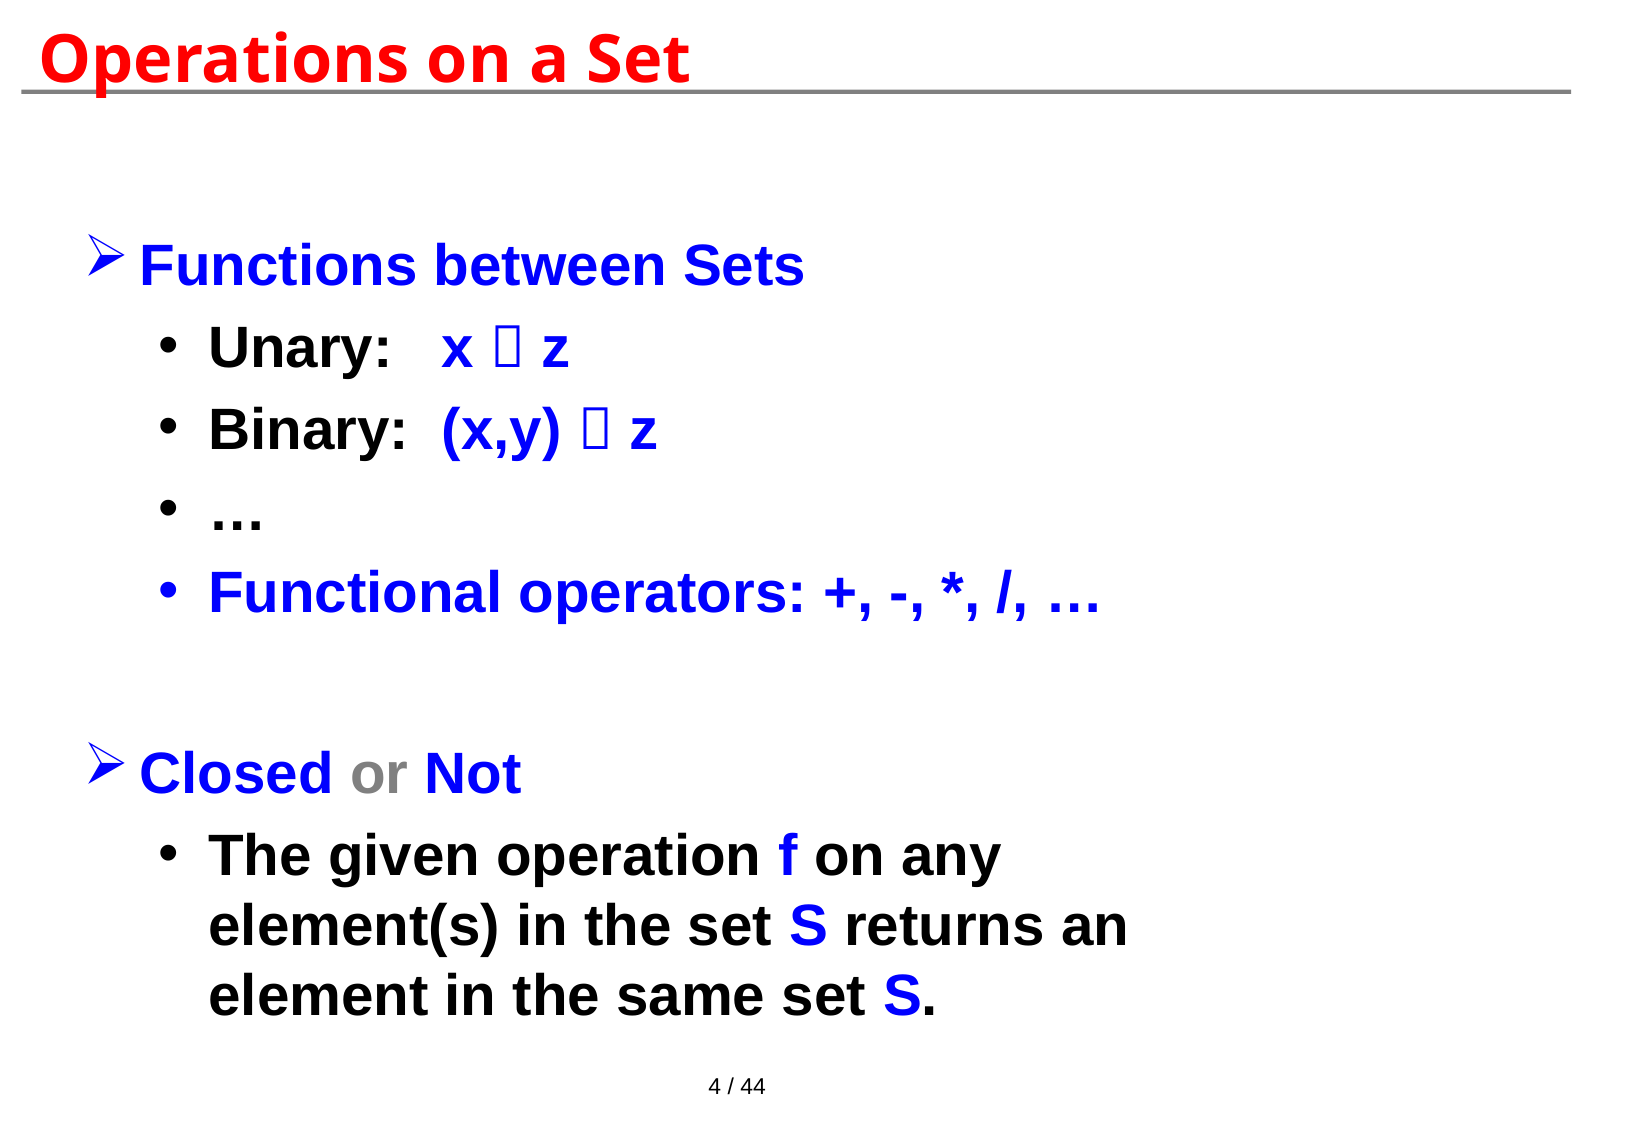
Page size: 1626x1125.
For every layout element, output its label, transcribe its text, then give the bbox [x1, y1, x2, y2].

title Operations on a Set [22, 21, 1179, 91]
list Functions between Sets Unary: x  z Binary: (x,y)  z … Functional operators: +, -, *, /, … Closed or Not The given operation f on any element(s) in the set S returns an element in the same set S. [68, 219, 1321, 681]
